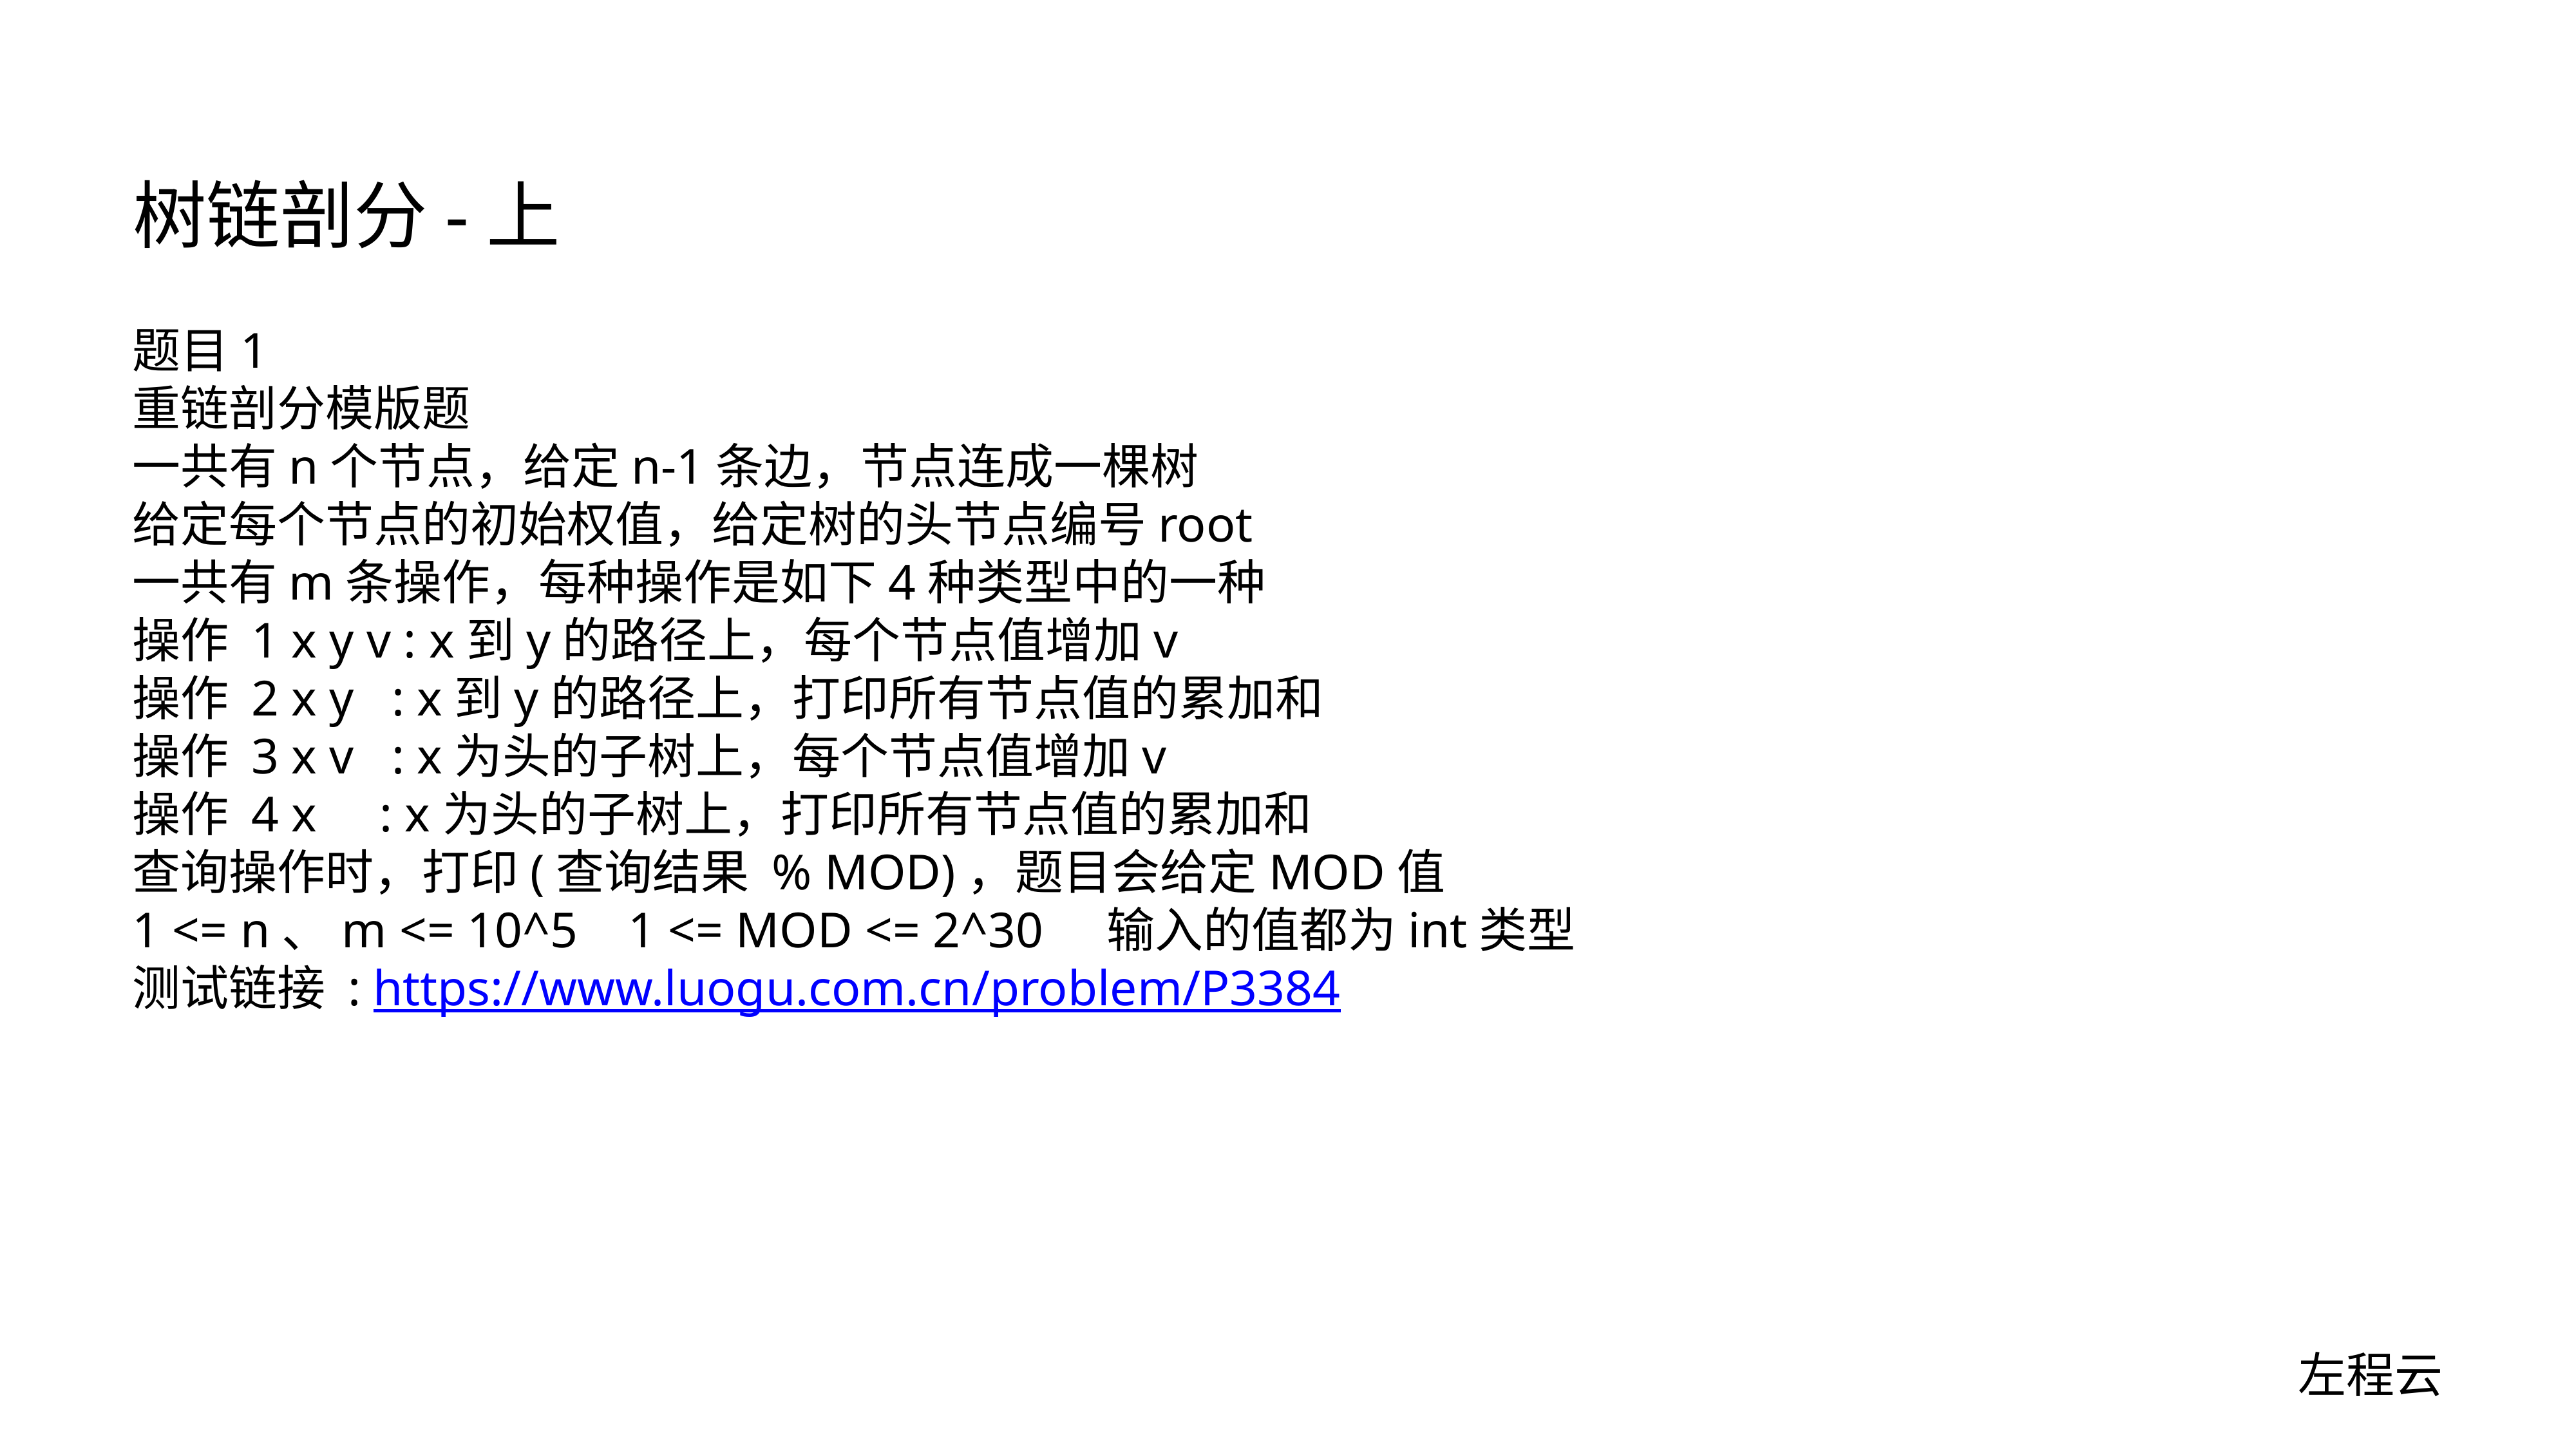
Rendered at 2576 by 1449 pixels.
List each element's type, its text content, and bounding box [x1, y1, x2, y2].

text_box 题目1 重链剖分模版题 一共有n个节点，给定n-1条边，节点连成一棵树 给定每个节点的初始权值，给定树的头节点编号root 一共有m条操作，每种操作是如下4种类型中的一种 操作 1 x y v : x到y的路径上，每个节点值增加v 操作 2 x y : x到y的路径上，打印所有节点值的累加和 操作 3 x v : x为头的子树上，每个节点值增加v 操作 4 x : x为头的子树上，打印所有节点值的累加和 查询操作时，打印(查询结果 % MOD)，题目会给定MOD值 1 <= n、m <= 10^5 1 <= MOD <= 2^30 输入的值都为int类型 测试链接 : https://www.luogu.com.cn/problem/P3384 [127, 314, 2449, 1304]
text_box 左程云 [127, 1339, 2449, 1408]
title 树链剖分-上 [127, 48, 2449, 263]
